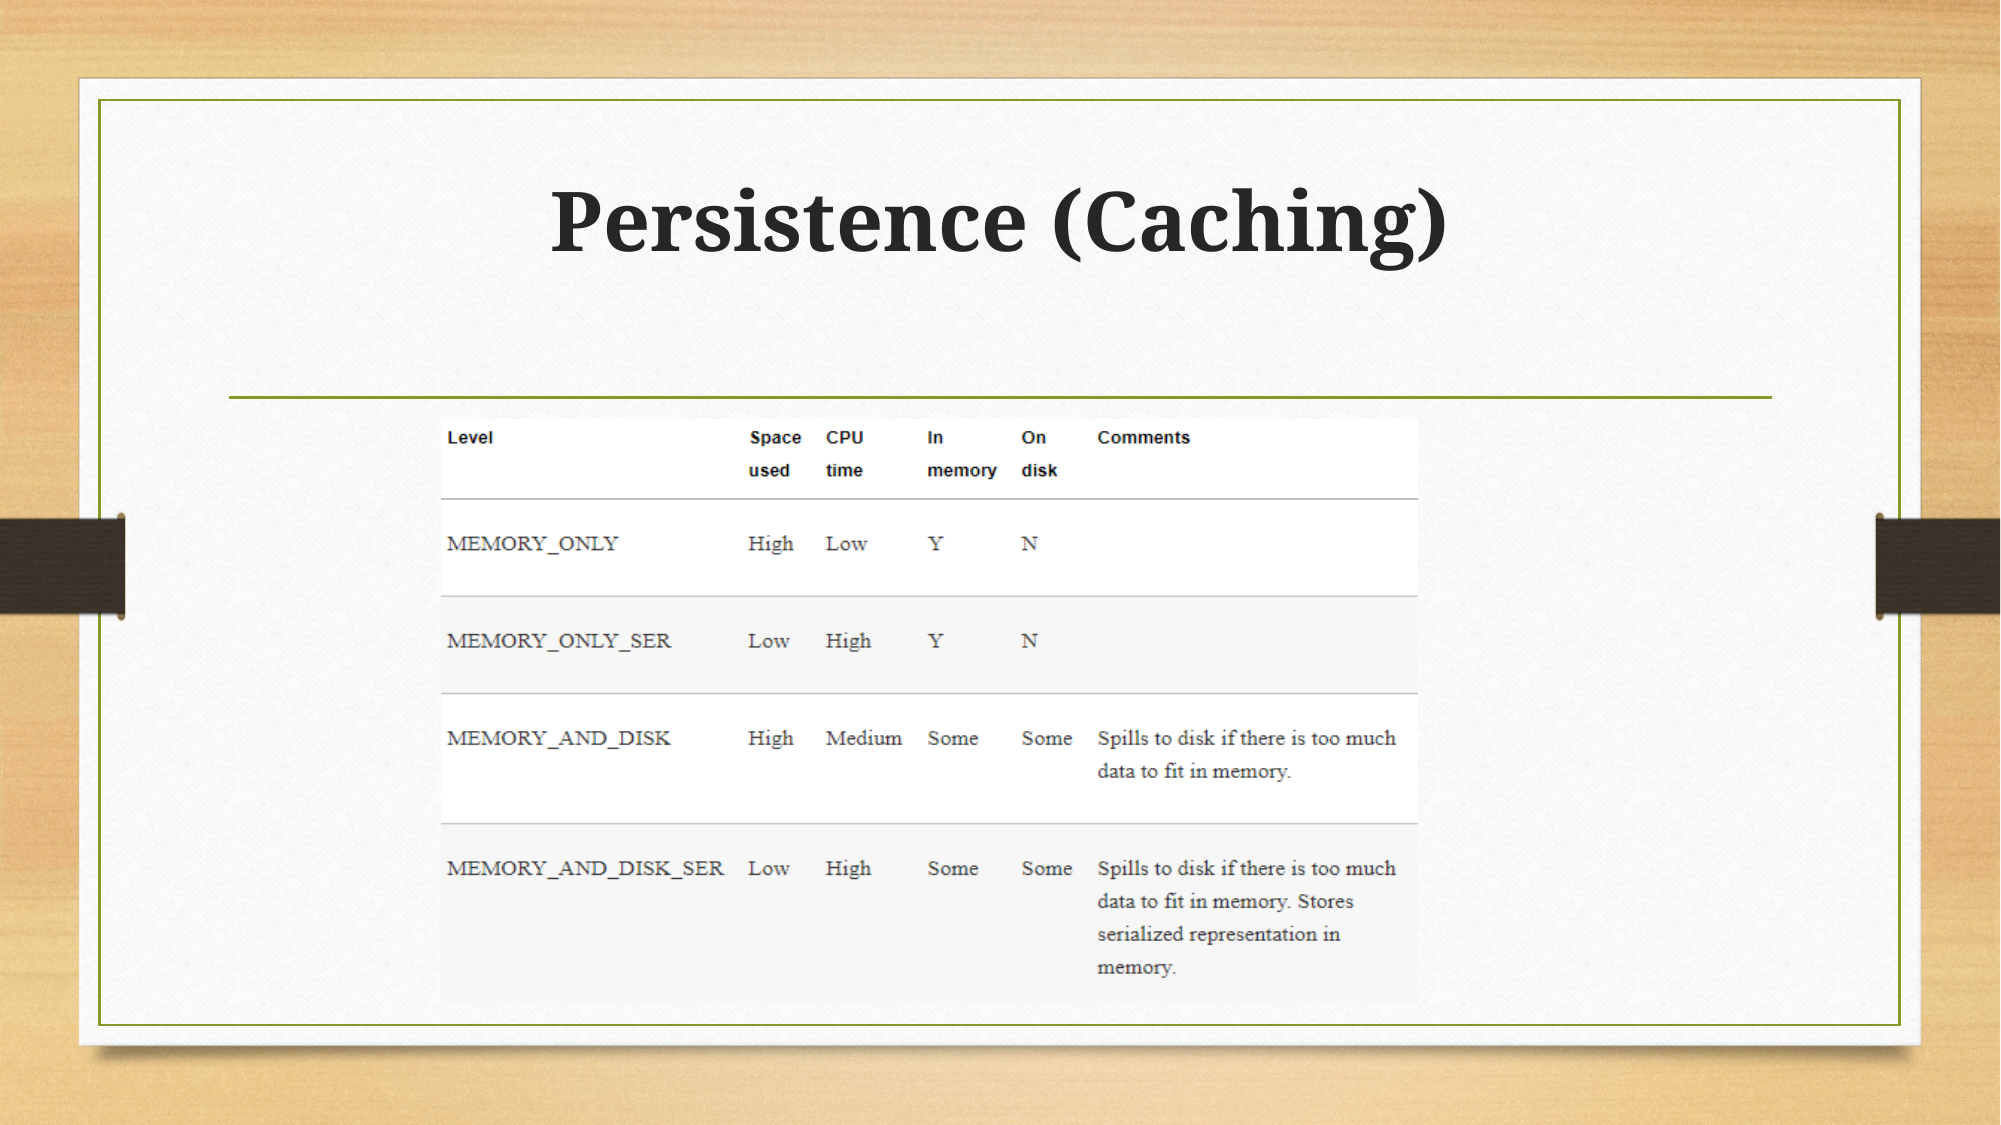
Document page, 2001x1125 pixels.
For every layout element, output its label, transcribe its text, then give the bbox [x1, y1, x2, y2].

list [441, 419, 1418, 1004]
picture [0, 0, 2001, 1125]
title Persistence (Caching) [212, 161, 1788, 375]
